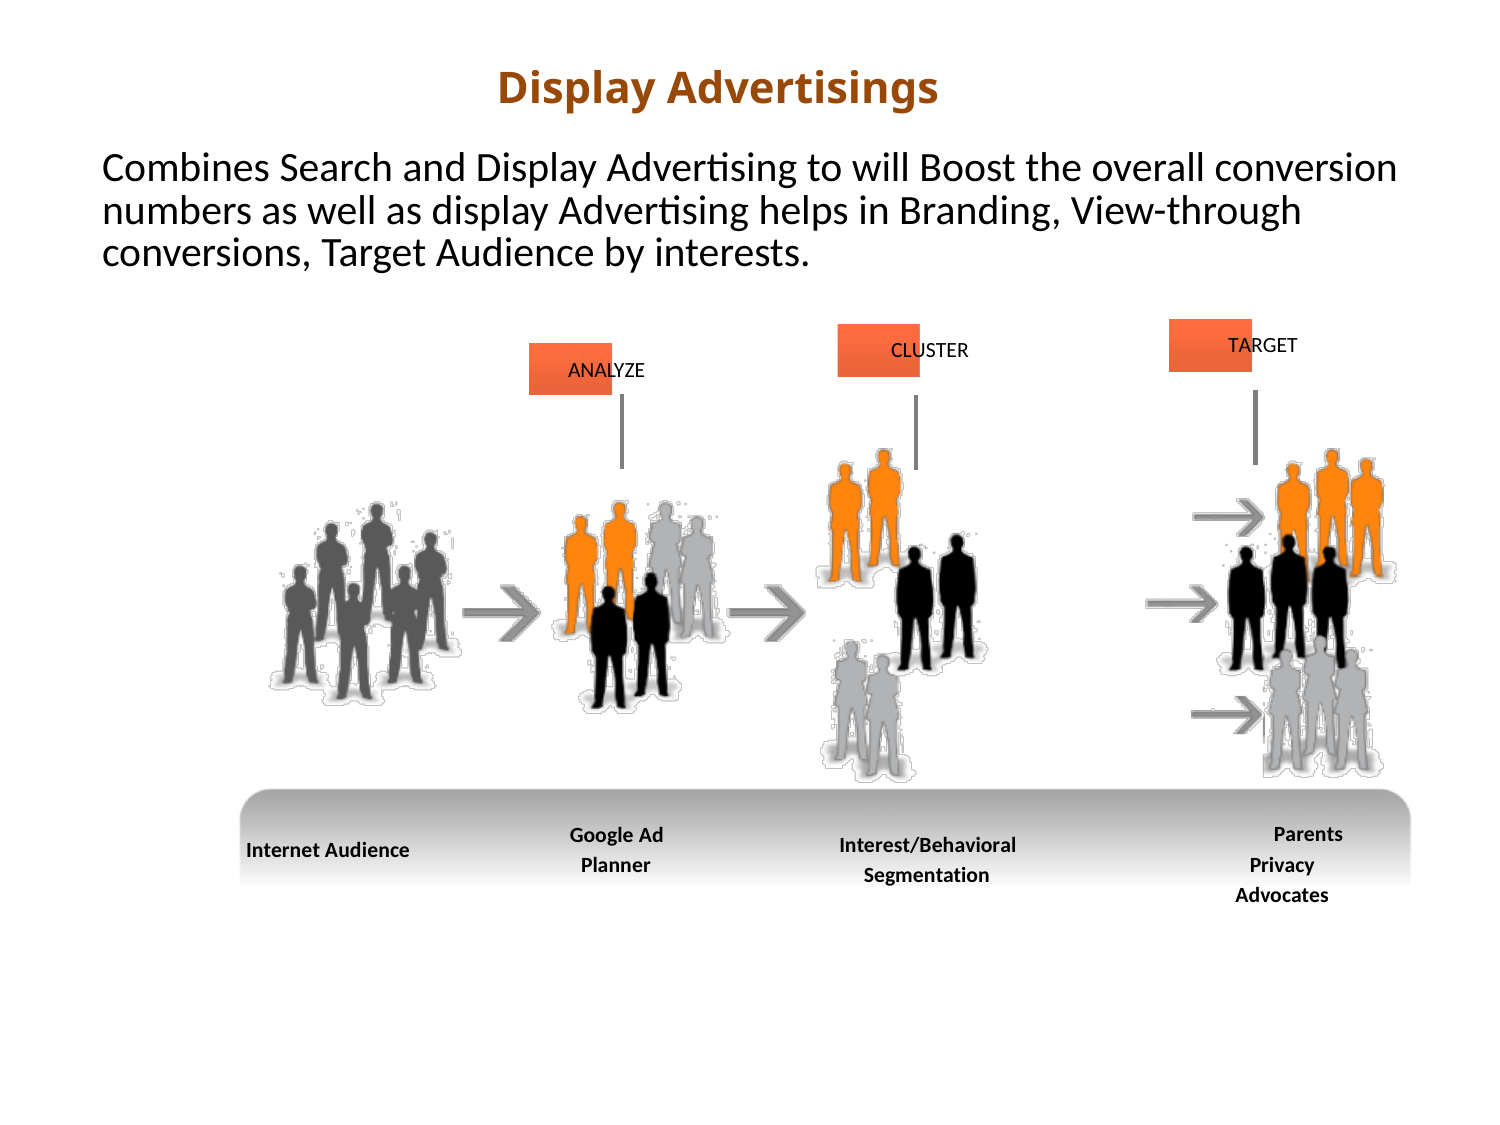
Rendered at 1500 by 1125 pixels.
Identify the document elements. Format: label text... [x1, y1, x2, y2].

text_box [837, 324, 1034, 377]
text_box Parents Privacy Advocates [1212, 822, 1407, 882]
text_box TARGET [1226, 333, 1313, 363]
text_box [1169, 319, 1365, 372]
text_box [237, 786, 1413, 1125]
text_box [529, 343, 725, 395]
text_box Combines Search and Display Advertising to will Boost the overall conversion numbers as well as display Advertising helps in Branding, View-through conversions, Target Audience by interests. [99, 149, 1425, 306]
text_box Google Ad Planner [559, 823, 674, 883]
text_box Internet Audience [244, 838, 440, 868]
text_box CLUSTER [889, 338, 986, 368]
text_box [241, 430, 1412, 789]
text_box ANALYZE [566, 358, 663, 388]
text_box Display Advertisings [21, 74, 1413, 163]
text_box Interest/Behavioral Segmentation [823, 832, 1033, 893]
